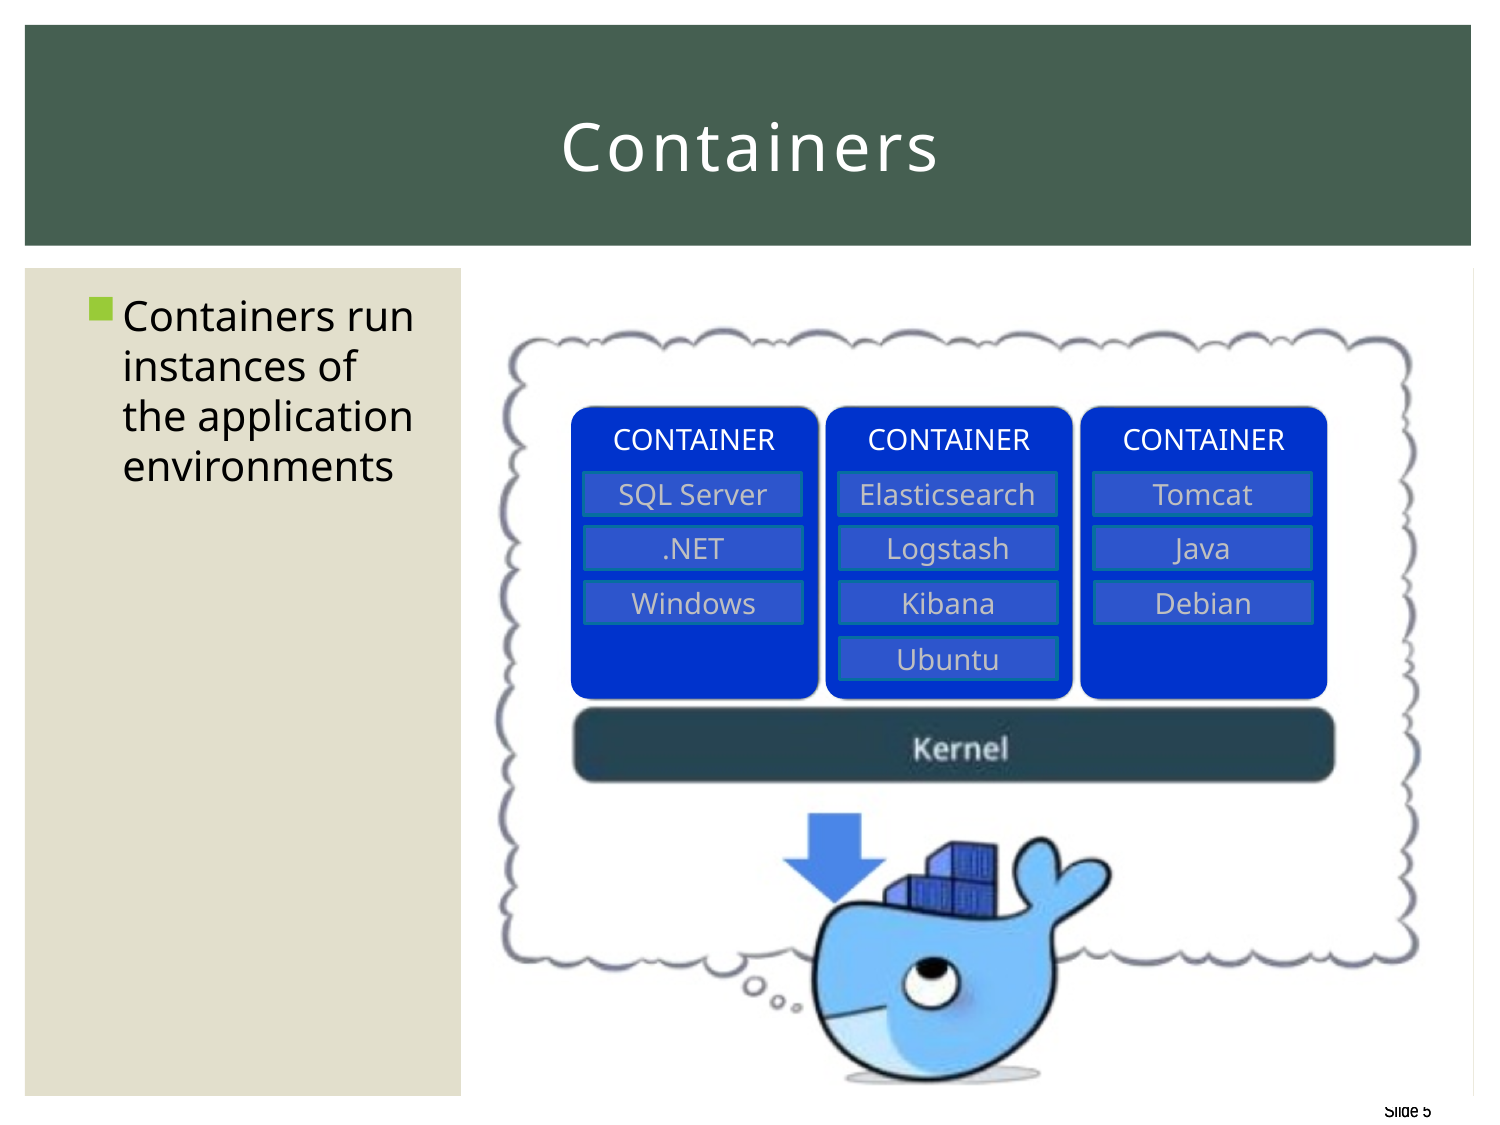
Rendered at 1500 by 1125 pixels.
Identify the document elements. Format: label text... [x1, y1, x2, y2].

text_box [572, 409, 817, 698]
picture [460, 267, 1474, 1107]
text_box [1081, 409, 1326, 698]
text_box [826, 409, 1071, 698]
title Containers [62, 58, 1438, 232]
list Containers run instances of the application environments [62, 281, 447, 1005]
